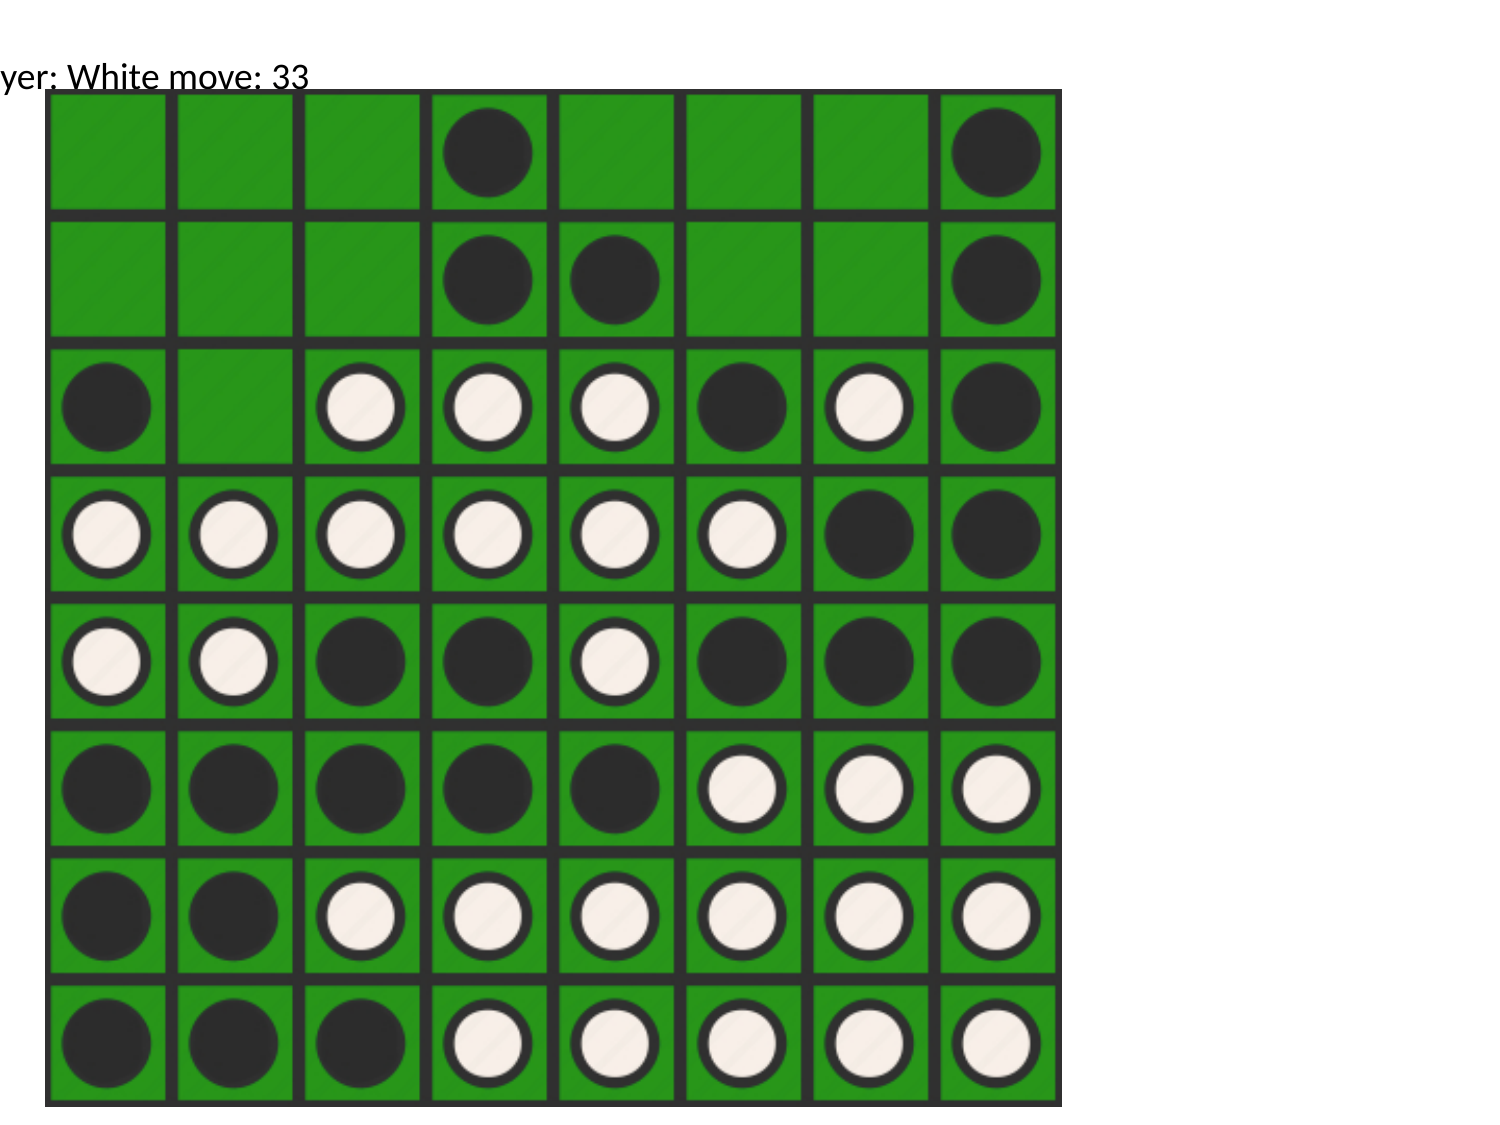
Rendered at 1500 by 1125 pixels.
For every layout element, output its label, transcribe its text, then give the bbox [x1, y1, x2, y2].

text_box turn: 48 player: White move: 33 [0, 44, 325, 105]
picture [44, 89, 1062, 1107]
